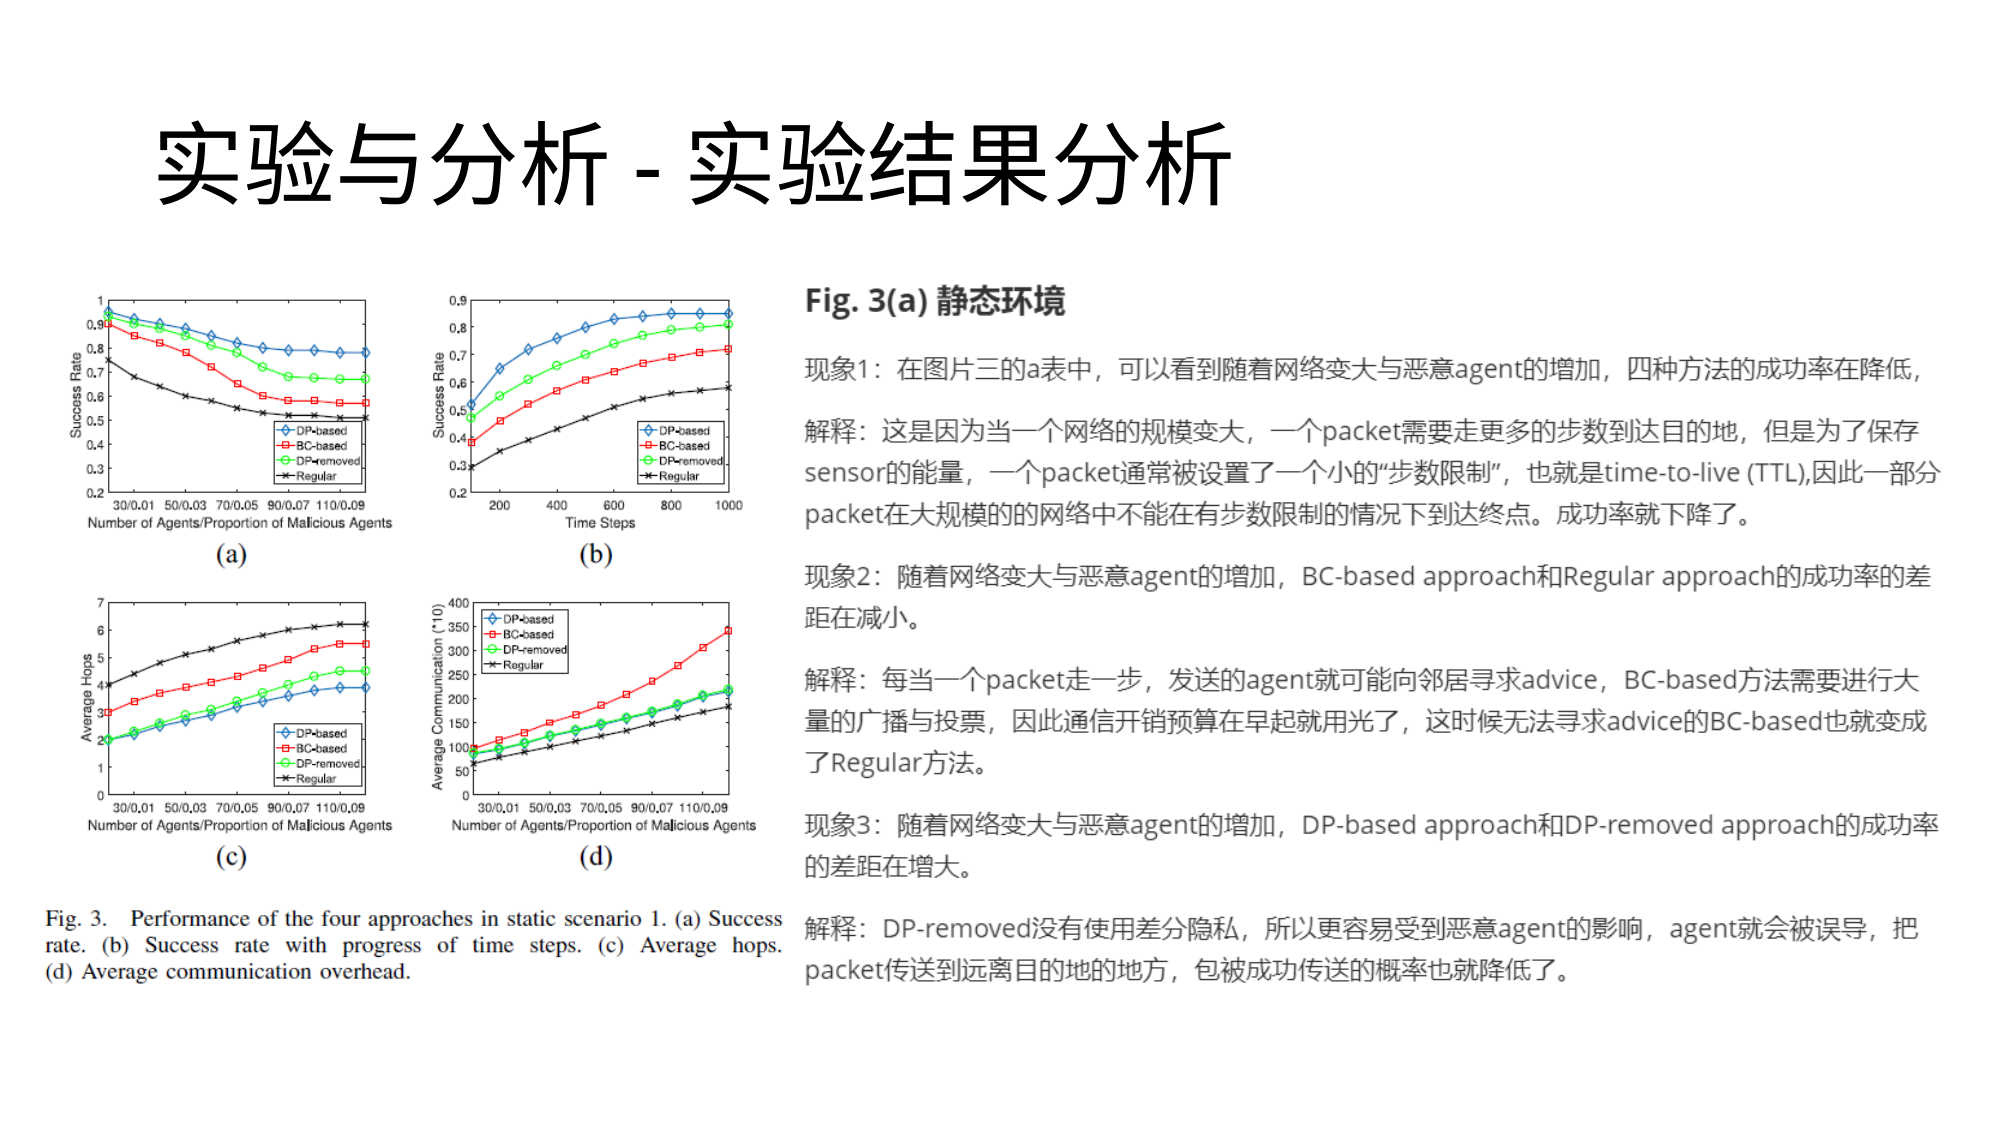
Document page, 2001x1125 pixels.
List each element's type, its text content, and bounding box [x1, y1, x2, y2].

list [35, 277, 791, 992]
title 实验与分析-实验结果分析 [137, 59, 1863, 277]
picture [791, 277, 1949, 992]
